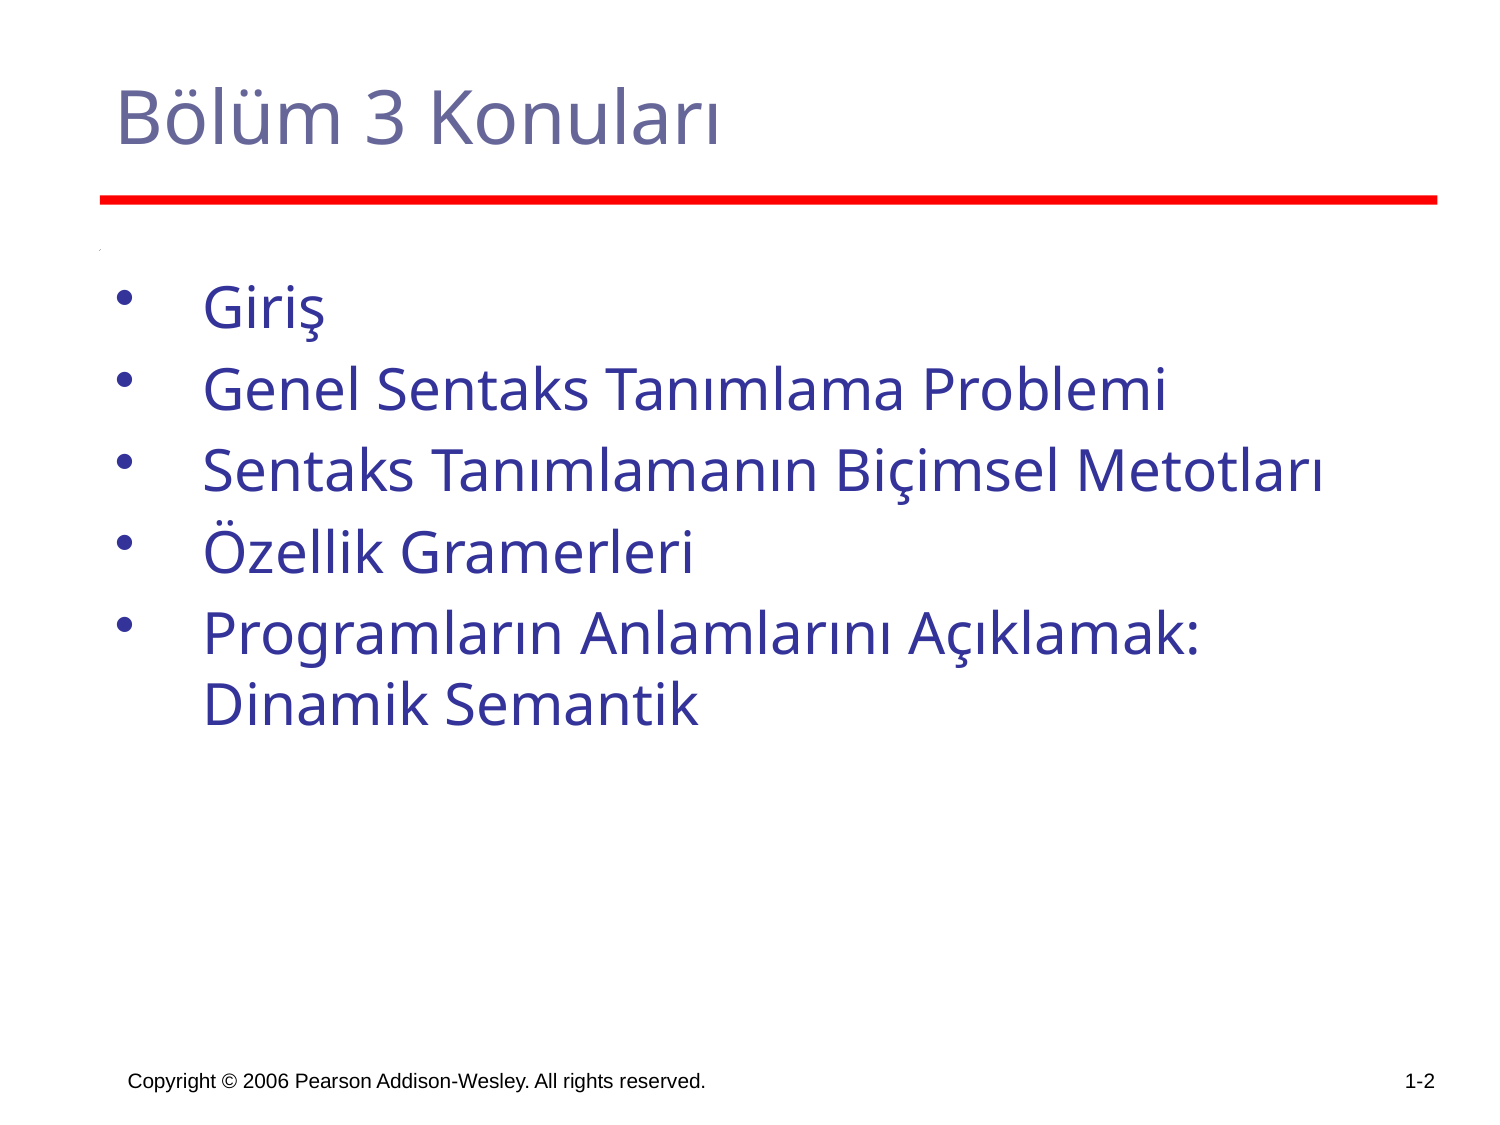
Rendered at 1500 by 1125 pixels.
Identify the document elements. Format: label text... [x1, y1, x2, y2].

title Bölüm 3 Konuları [99, 62, 1438, 250]
slide_number 1-2 [1137, 1024, 1451, 1101]
footer Copyright © 2006 Pearson Addison-Wesley. All rights reserved. [112, 1024, 801, 1101]
list Giriş Genel Sentaks Tanımlama Problemi Sentaks Tanımlamanın Biçimsel Metotları Özellik Gramerleri Programların Anlamlarını Açıklamak: Dinamik Semantik [99, 262, 1438, 1013]
